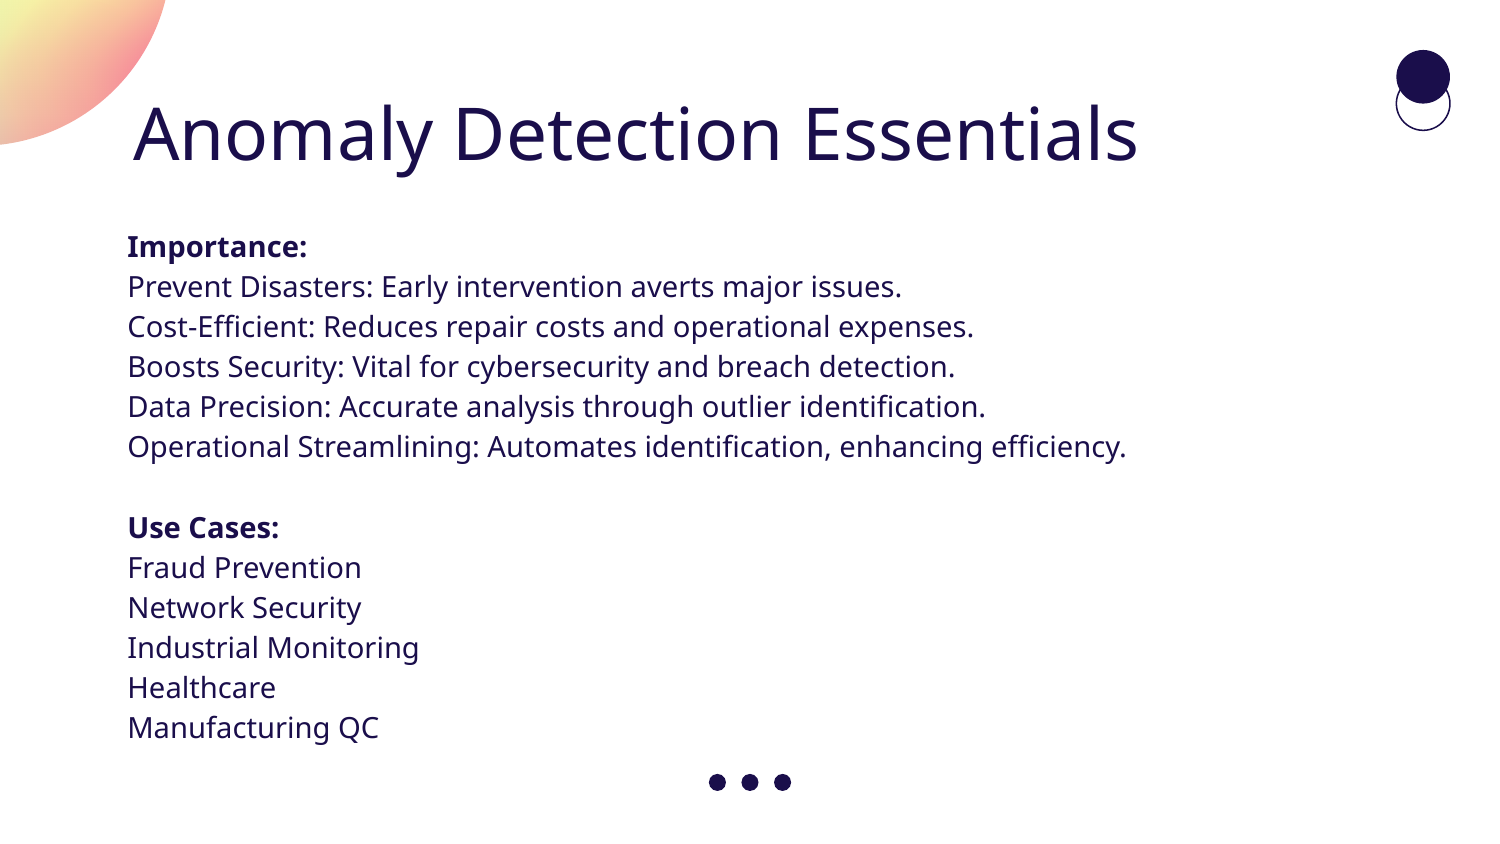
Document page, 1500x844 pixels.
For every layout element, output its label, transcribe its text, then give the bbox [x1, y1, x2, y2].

subtitle Importance: Prevent Disasters: Early intervention averts major issues. Cost-Efficient: Reduces repair costs and operational expenses. Boosts Security: Vital for cybersecurity and breach detection. Data Precision: Accurate analysis through outlier identification. Operational Streamlining: Automates identification, enhancing efficiency. Use Cases: Fraud Prevention Network Security Industrial Monitoring Healthcare Manufacturing QC [112, 207, 1388, 800]
title Anomaly Detection Essentials [118, 72, 1382, 167]
picture [0, 0, 166, 145]
